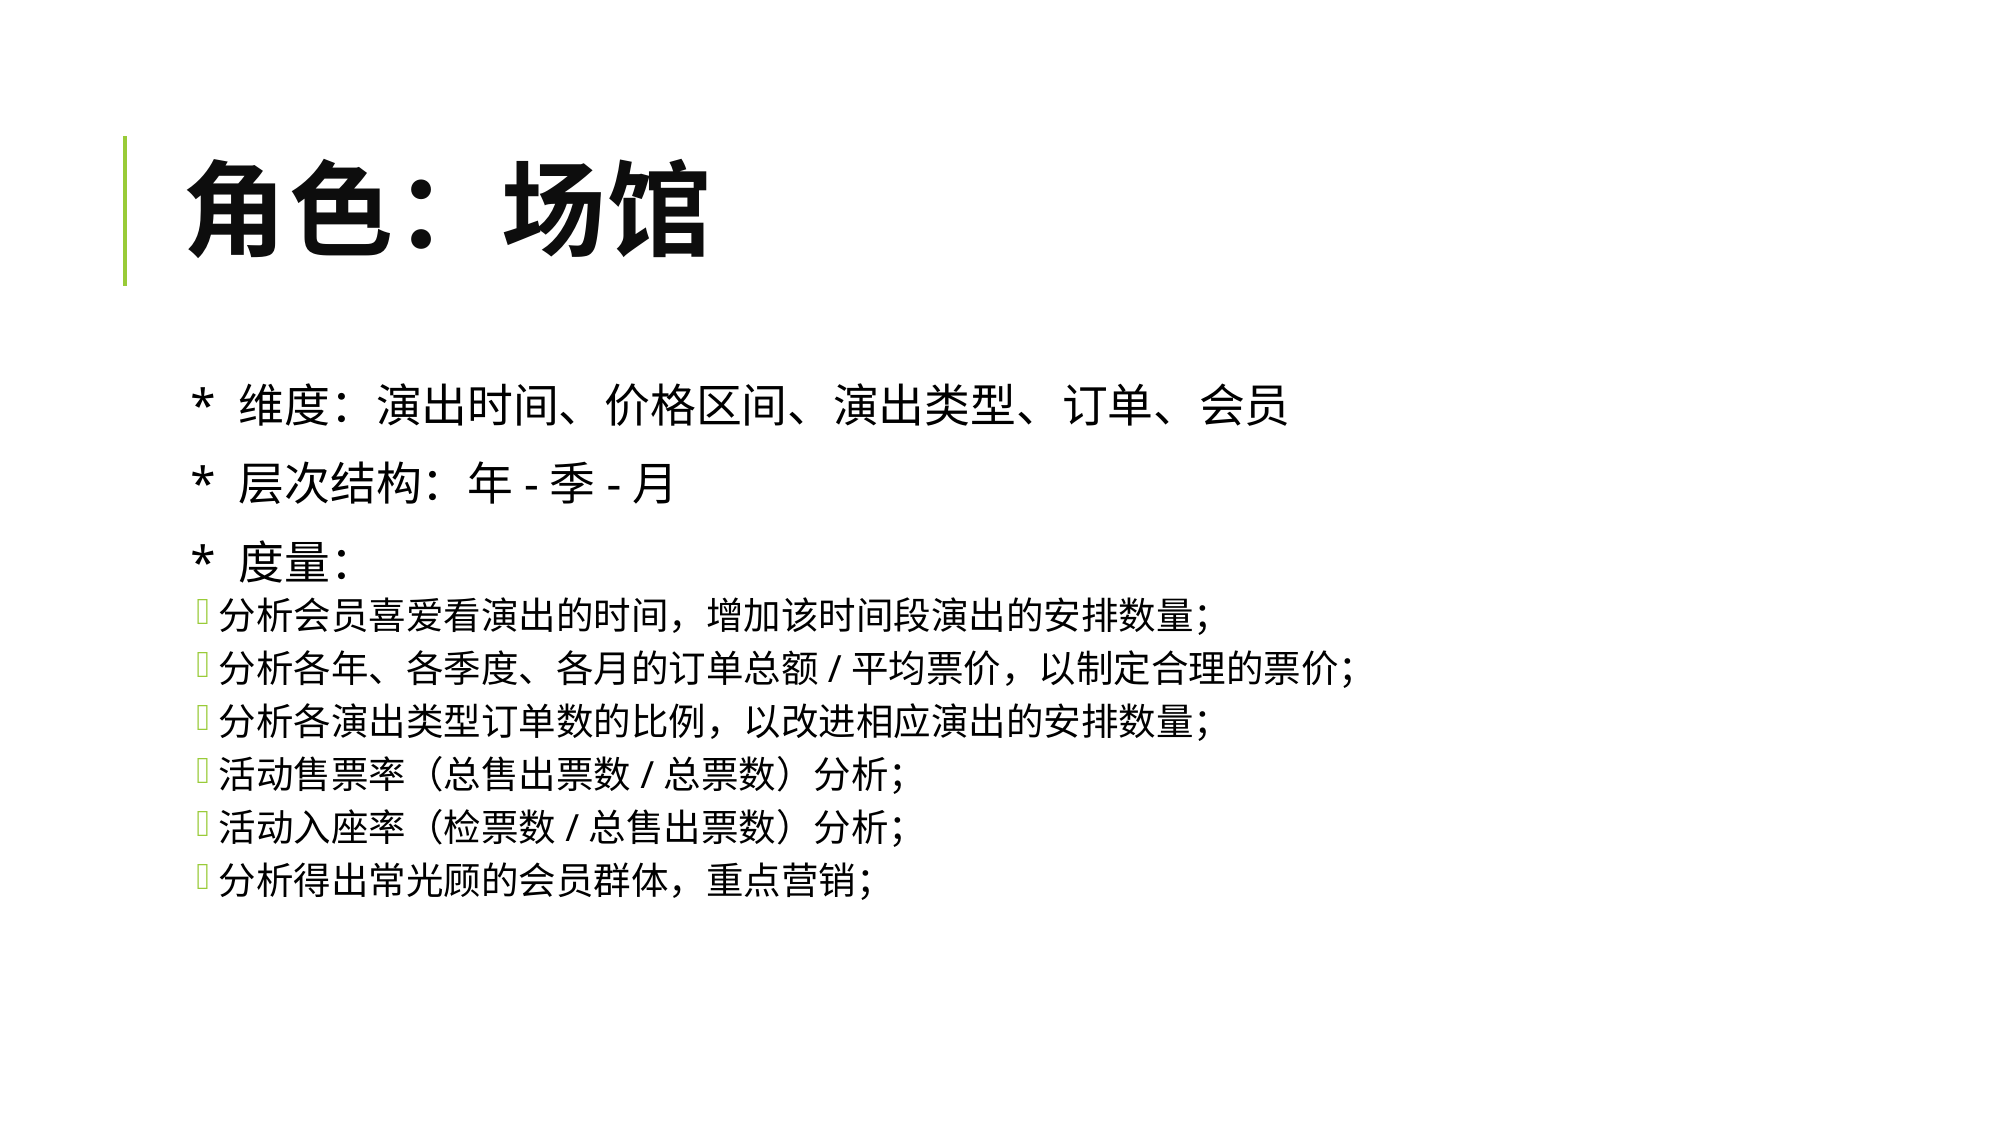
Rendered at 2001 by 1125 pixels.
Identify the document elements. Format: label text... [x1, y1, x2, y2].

list * 维度：演出时间、价格区间、演出类型、订单、会员 * 层次结构：年-季-月 * 度量： 分析会员喜爱看演出的时间，增加该时间段演出的安排数量； 分析各年、各季度、各月的订单总额/平均票价，以制定合理的票价； 分析各演出类型订单数的比例，以改进相应演出的安排数量； 活动售票率（总售出票数/总票数）分析； 活动入座率（检票数/总售出票数）分析； 分析得出常光顾的会员群体，重点营销； [168, 375, 1763, 1035]
title 角色：场馆 [168, 96, 1763, 342]
